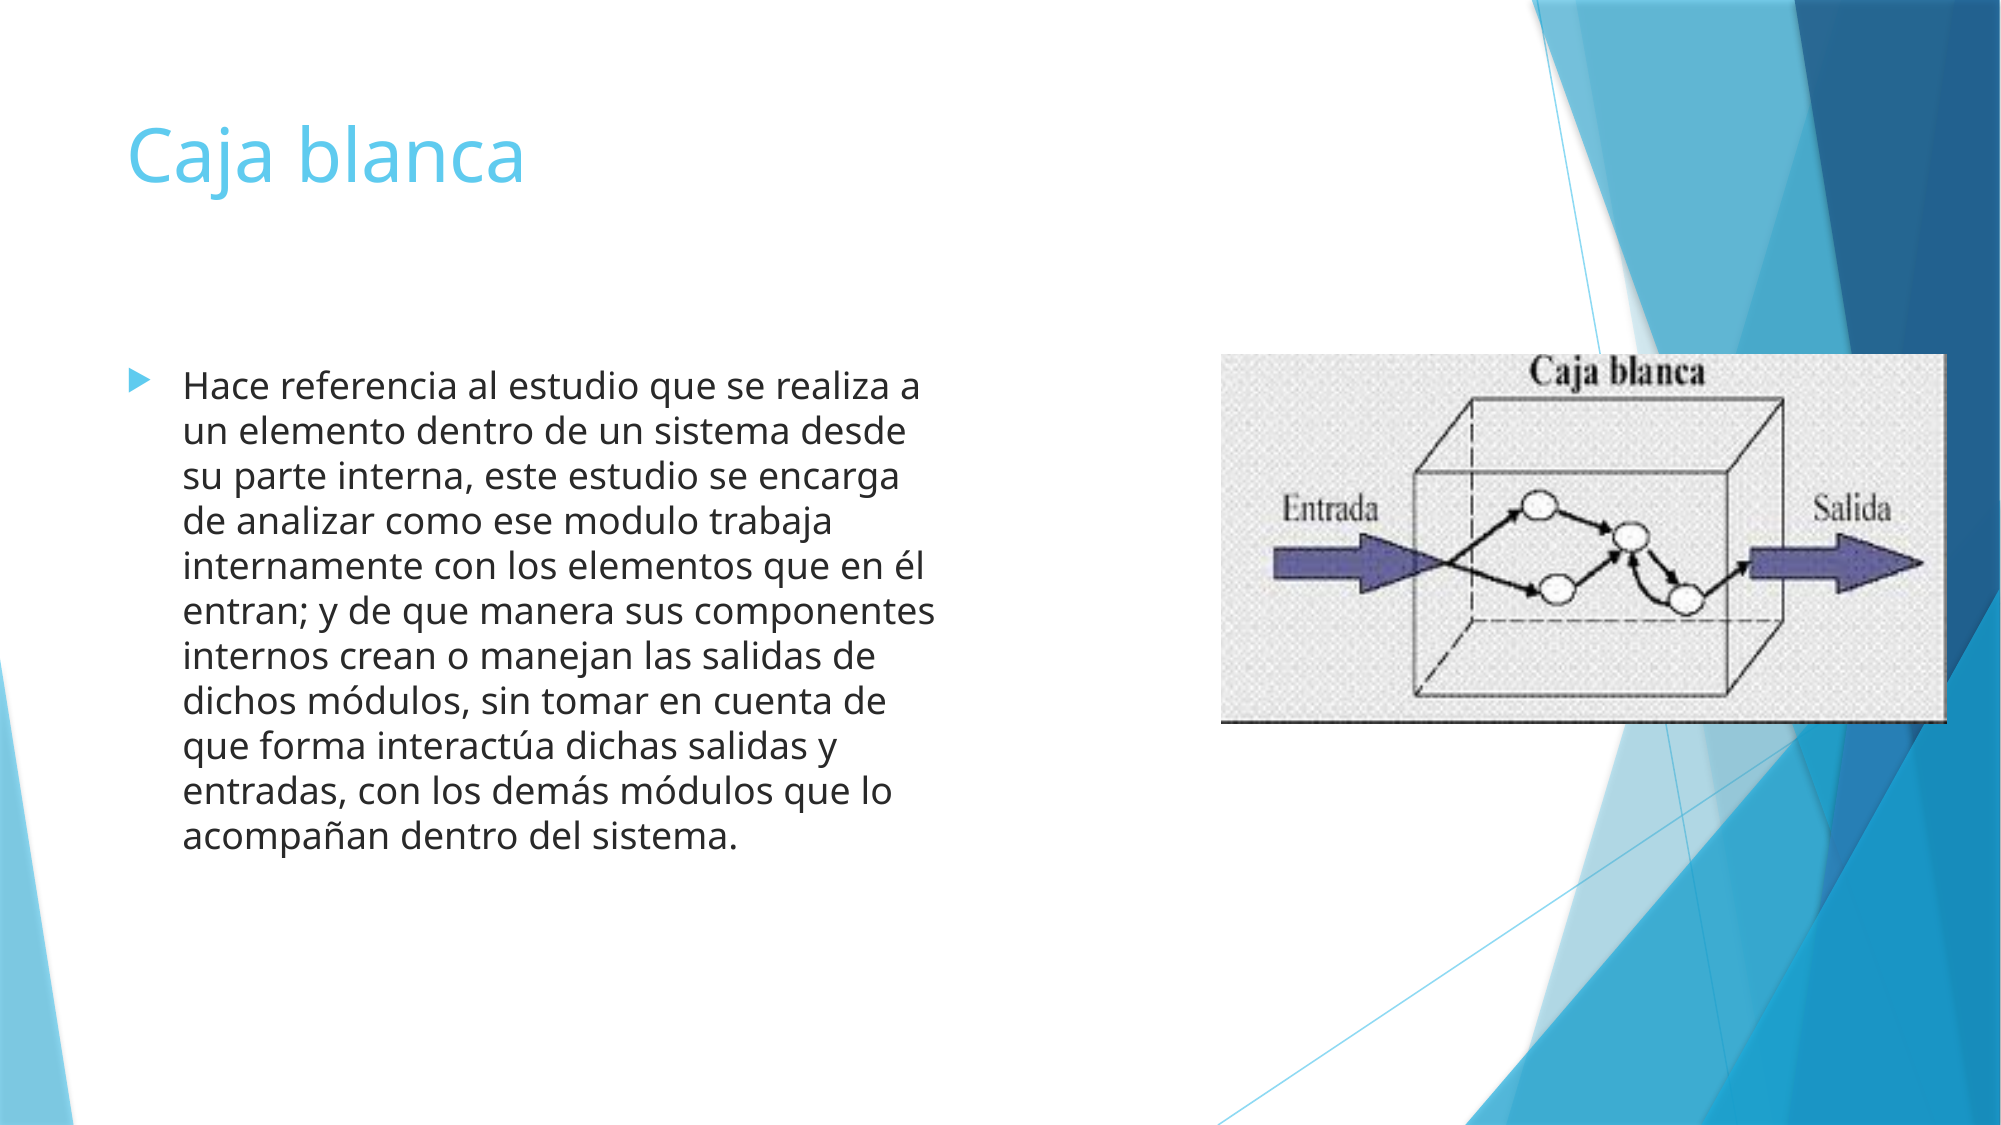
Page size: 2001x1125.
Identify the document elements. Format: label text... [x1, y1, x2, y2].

title Caja blanca [111, 99, 1522, 317]
picture [1221, 353, 1948, 724]
list Hace referencia al estudio que se realiza a un elemento dentro de un sistema desde su parte interna, este estudio se encarga de analizar como ese modulo trabaja internamente con los elementos que en él entran; y de que manera sus componentes internos crean o manejan las salidas de dichos módulos, sin tomar en cuenta de que forma interactúa dichas salidas y entradas, con los demás módulos que lo acompañan dentro del sistema. [111, 354, 966, 966]
